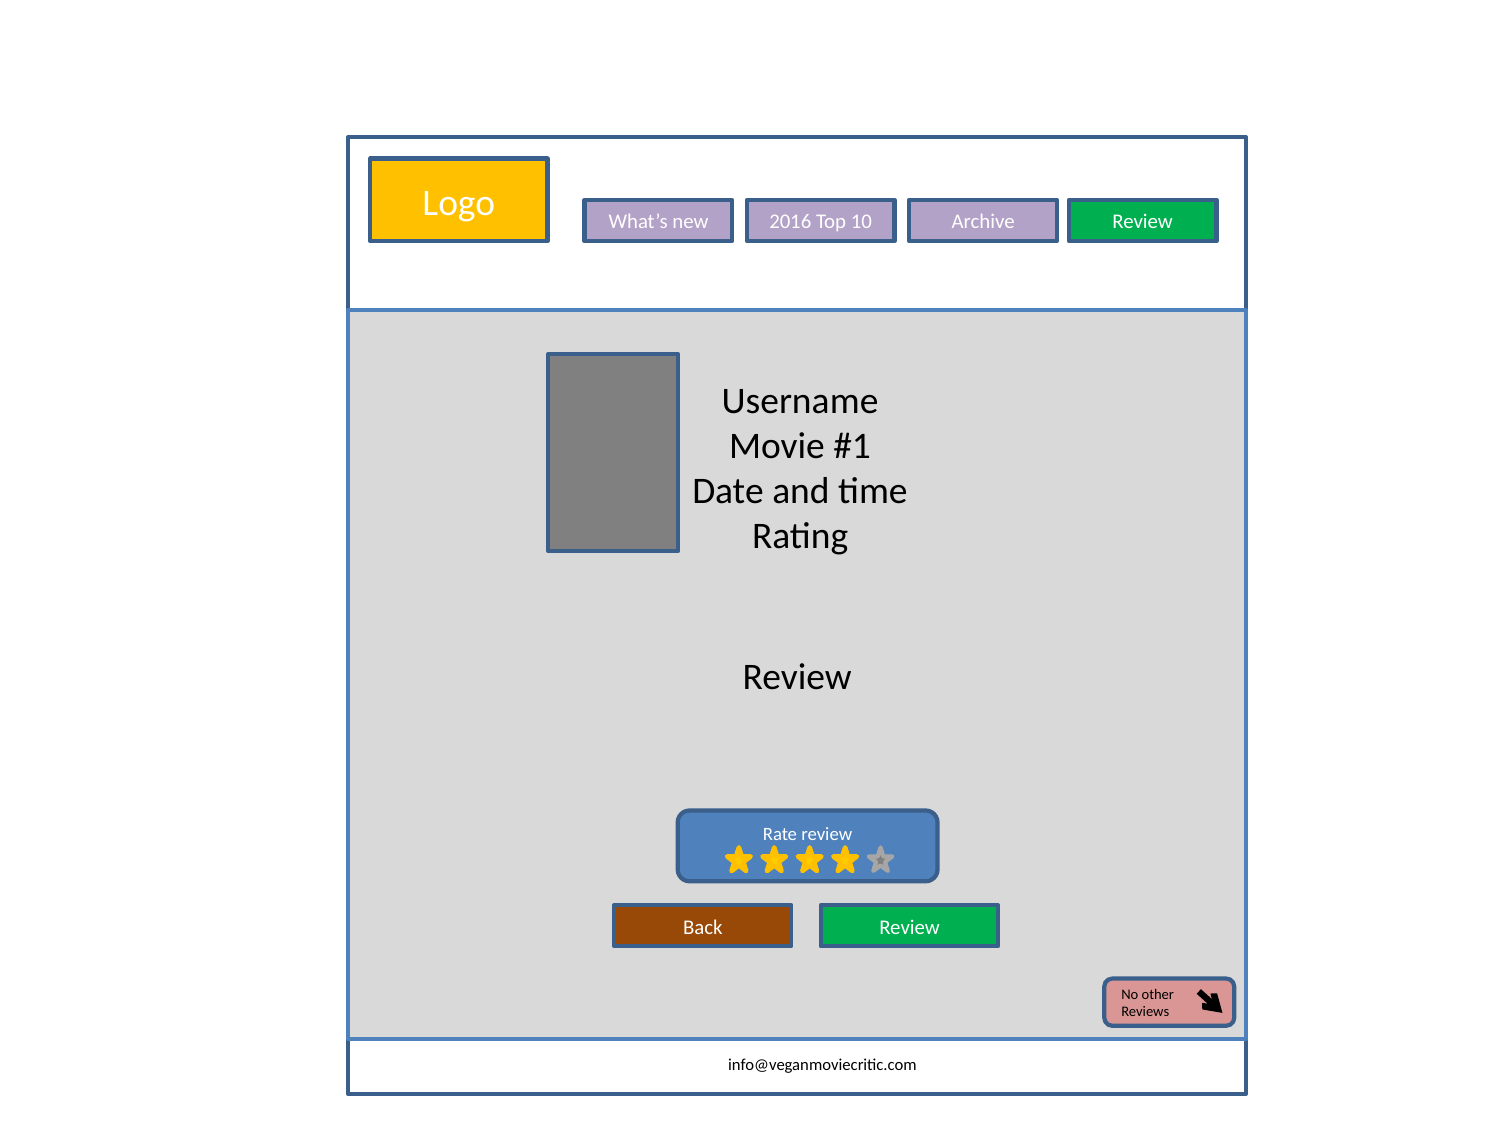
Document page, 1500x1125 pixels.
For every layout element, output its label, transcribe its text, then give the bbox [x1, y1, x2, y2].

text_box Review [1067, 198, 1219, 243]
text_box What’s new [582, 198, 734, 243]
text_box Archive [907, 198, 1059, 243]
text_box [346, 1041, 1248, 1096]
text_box [546, 352, 680, 553]
text_box info@veganmoviecritic.com [713, 1046, 950, 1082]
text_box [677, 810, 938, 882]
text_box Username Movie #1 Date and time Rating [658, 368, 942, 564]
text_box [346, 135, 1248, 308]
text_box [346, 308, 1248, 1041]
text_box No other Reviews [1102, 976, 1237, 1028]
text_box Review [819, 903, 1000, 948]
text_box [1198, 991, 1223, 1014]
text_box Back [612, 903, 793, 948]
text_box Review [655, 644, 939, 705]
text_box 2016 Top 10 [745, 198, 897, 243]
text_box Logo [368, 156, 550, 243]
